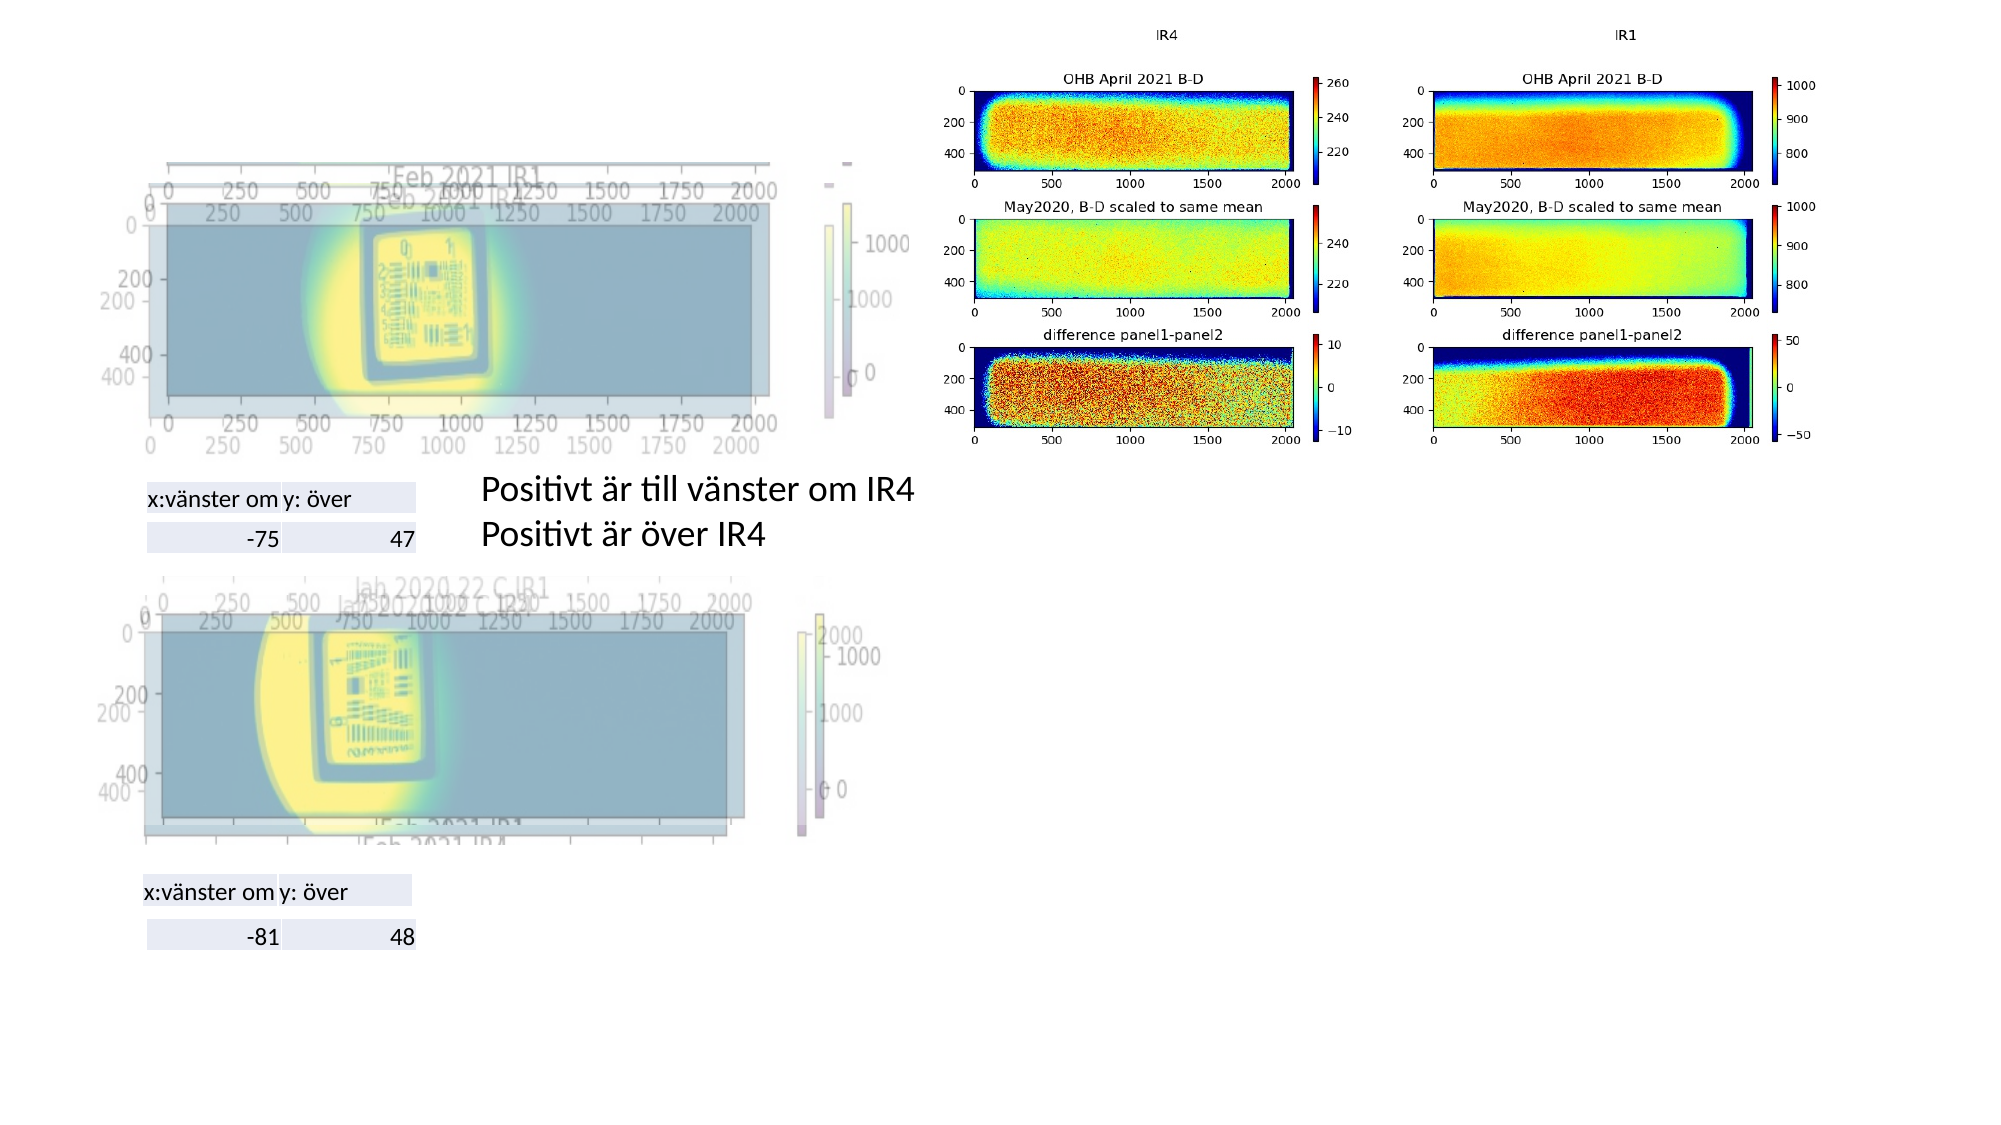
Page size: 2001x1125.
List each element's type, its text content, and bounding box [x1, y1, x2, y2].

picture [0, 611, 1216, 845]
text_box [0, 162, 1257, 611]
picture [909, 20, 1883, 492]
table_header x:vänster om [143, 874, 277, 906]
table_header y: över [279, 874, 412, 906]
table_header 48 [282, 919, 416, 950]
table_header -81 [147, 919, 281, 950]
